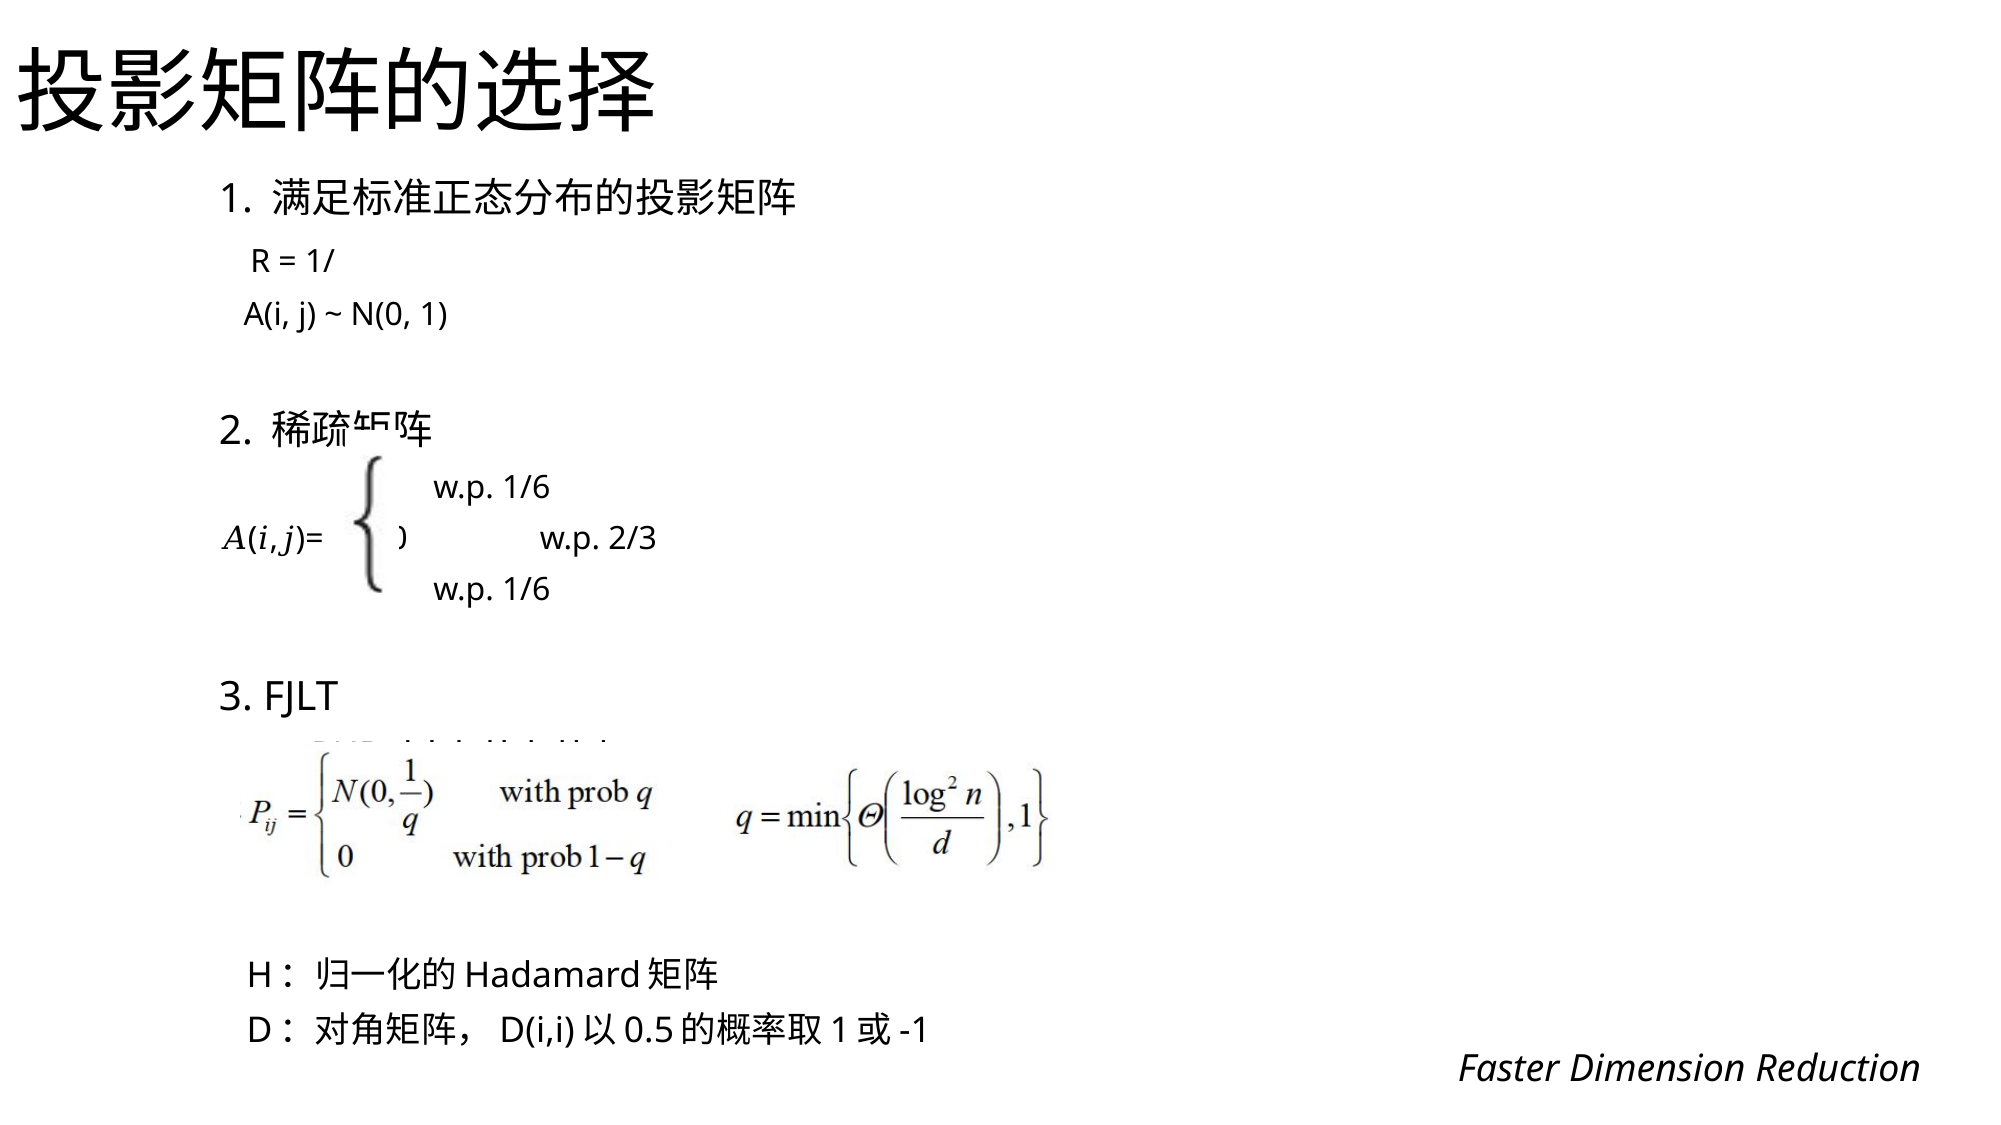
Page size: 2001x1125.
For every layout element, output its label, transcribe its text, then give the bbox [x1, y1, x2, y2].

title 投影矩阵的选择 [0, 0, 1725, 204]
picture [344, 430, 399, 612]
text_box Faster Dimension Reduction [1443, 1036, 2000, 1096]
picture [717, 754, 1053, 877]
picture [240, 742, 682, 889]
